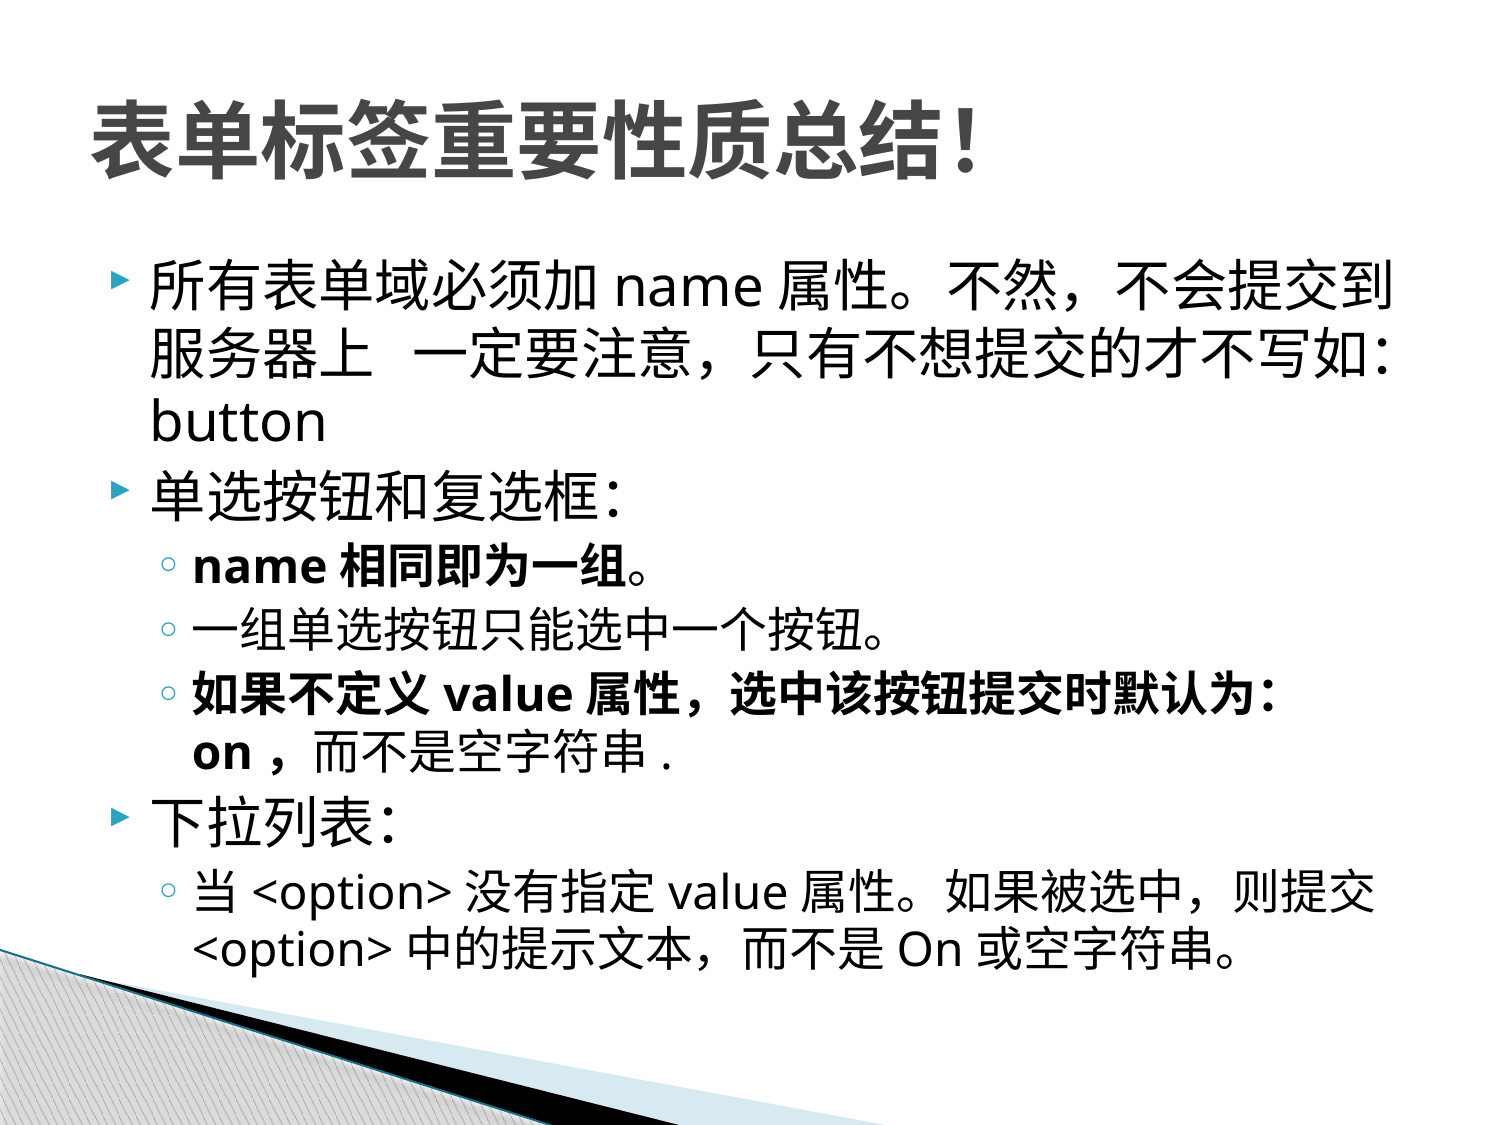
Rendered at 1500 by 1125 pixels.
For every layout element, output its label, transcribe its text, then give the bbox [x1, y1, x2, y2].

title 表单标签重要性质总结！ [75, 45, 1425, 233]
list 所有表单域必须加name属性。不然，不会提交到服务器上 一定要注意，只有不想提交的才不写如：button 单选按钮和复选框： name相同即为一组。 一组单选按钮只能选中一个按钮。 如果不定义value属性，选中该按钮提交时默认为：on，而不是空字符串. 下拉列表： 当<option>没有指定value属性。如果被选中，则提交<option>中的提示文本，而不是On或空字符串。 [74, 242, 1426, 986]
